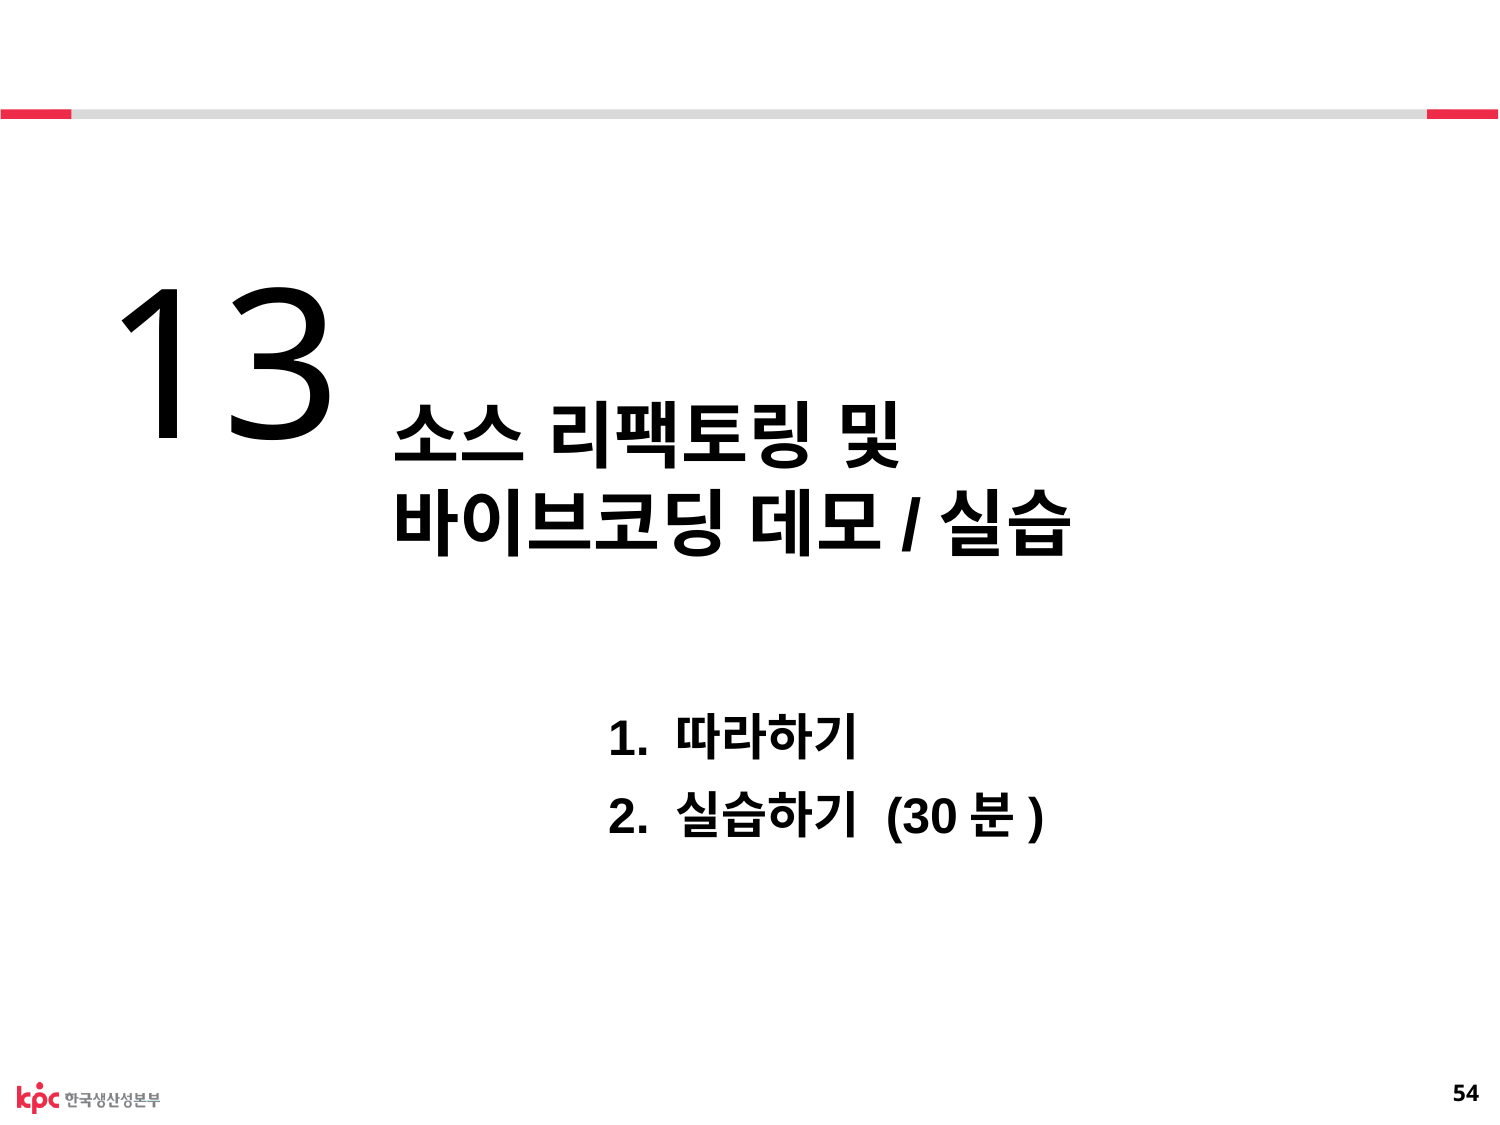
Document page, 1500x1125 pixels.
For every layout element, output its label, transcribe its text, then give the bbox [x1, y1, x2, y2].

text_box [81, 222, 1459, 575]
text_box 1. 따라하기 2. 실습하기 (30분) [537, 680, 1428, 852]
picture [17, 1082, 160, 1114]
